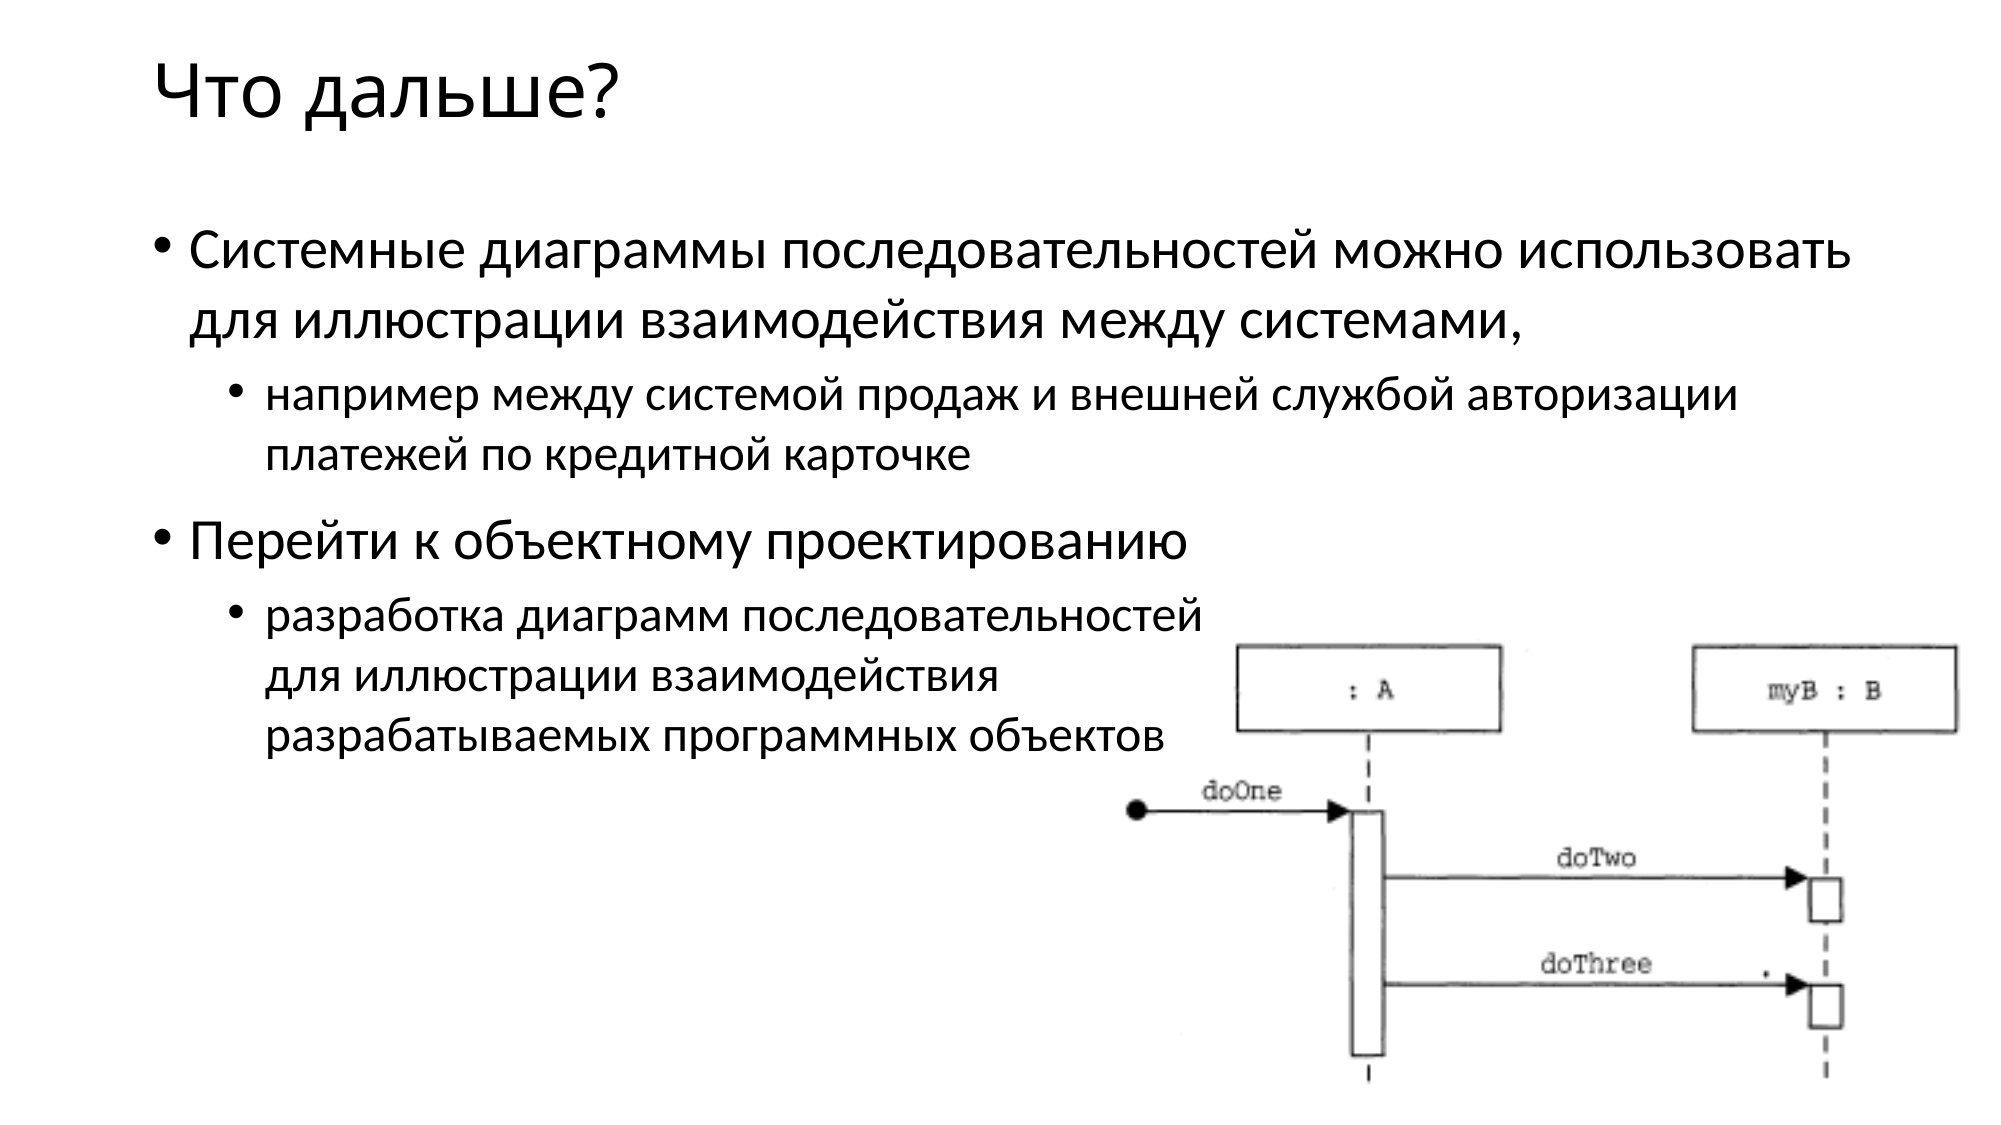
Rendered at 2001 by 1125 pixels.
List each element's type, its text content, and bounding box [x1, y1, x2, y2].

title Что дальше? [137, 42, 1863, 145]
picture [1111, 639, 1974, 1103]
list Системные диаграммы последовательностей можно использовать для иллюстрации взаимодействия между системами, например между системой продаж и внешней службой авторизации платежей по кредитной карточке Перейти к объектному проектированию разработка диаграмм последовательностей для иллюстрации взаимодействия разрабатываемых программных объектов [137, 202, 1931, 1083]
